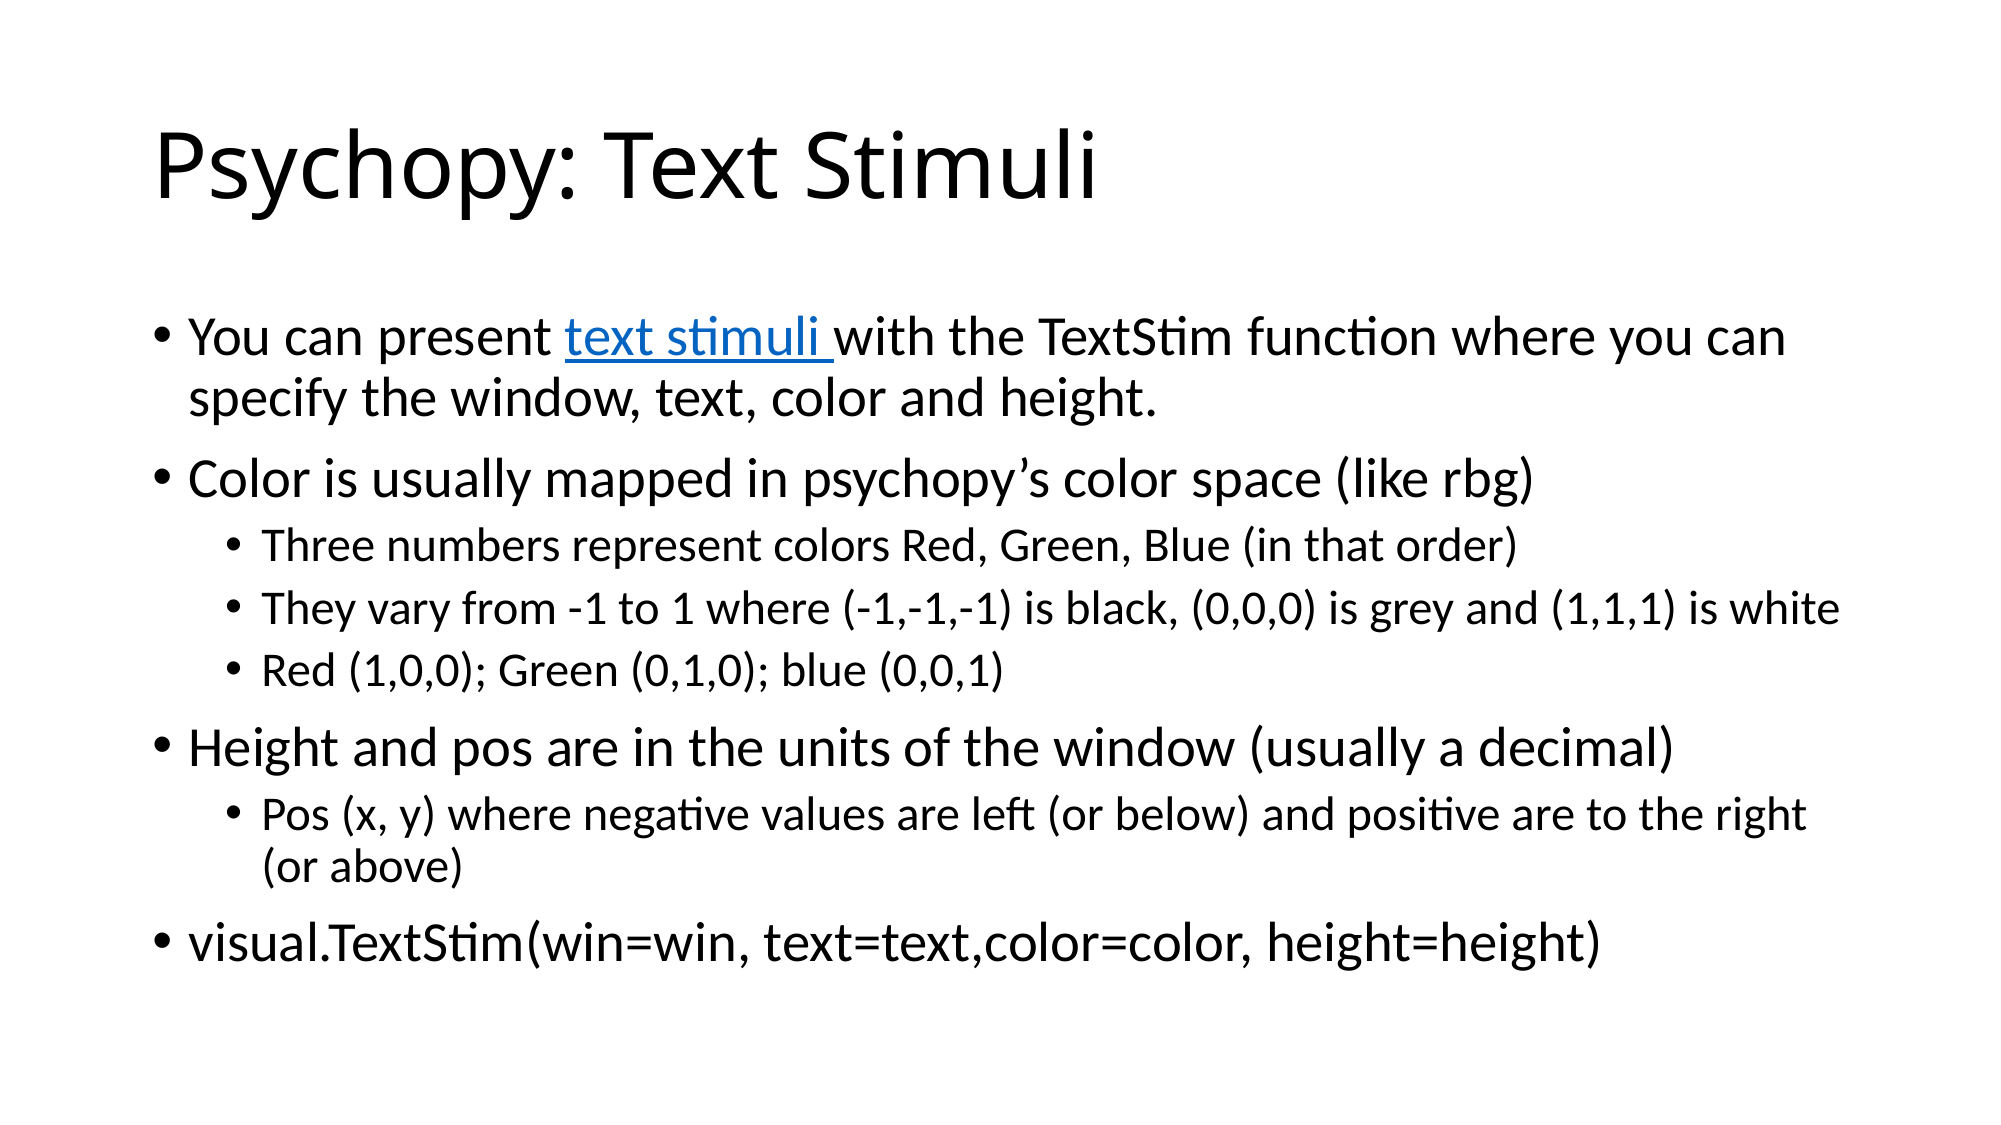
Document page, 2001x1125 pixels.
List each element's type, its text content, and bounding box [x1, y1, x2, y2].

title Psychopy: Text Stimuli [137, 59, 1863, 278]
list You can present text stimuli with the TextStim function where you can specify the window, text, color and height. Color is usually mapped in psychopy’s color space (like rbg) Three numbers represent colors Red, Green, Blue (in that order) They vary from -1 to 1 where (-1,-1,-1) is black, (0,0,0) is grey and (1,1,1) is white Red (1,0,0); Green (0,1,0); blue (0,0,1) Height and pos are in the units of the window (usually a decimal) Pos (x, y) where negative values are left (or below) and positive are to the right (or above) visual.TextStim(win=win, text=text,color=color, height=height) [137, 299, 1863, 1014]
